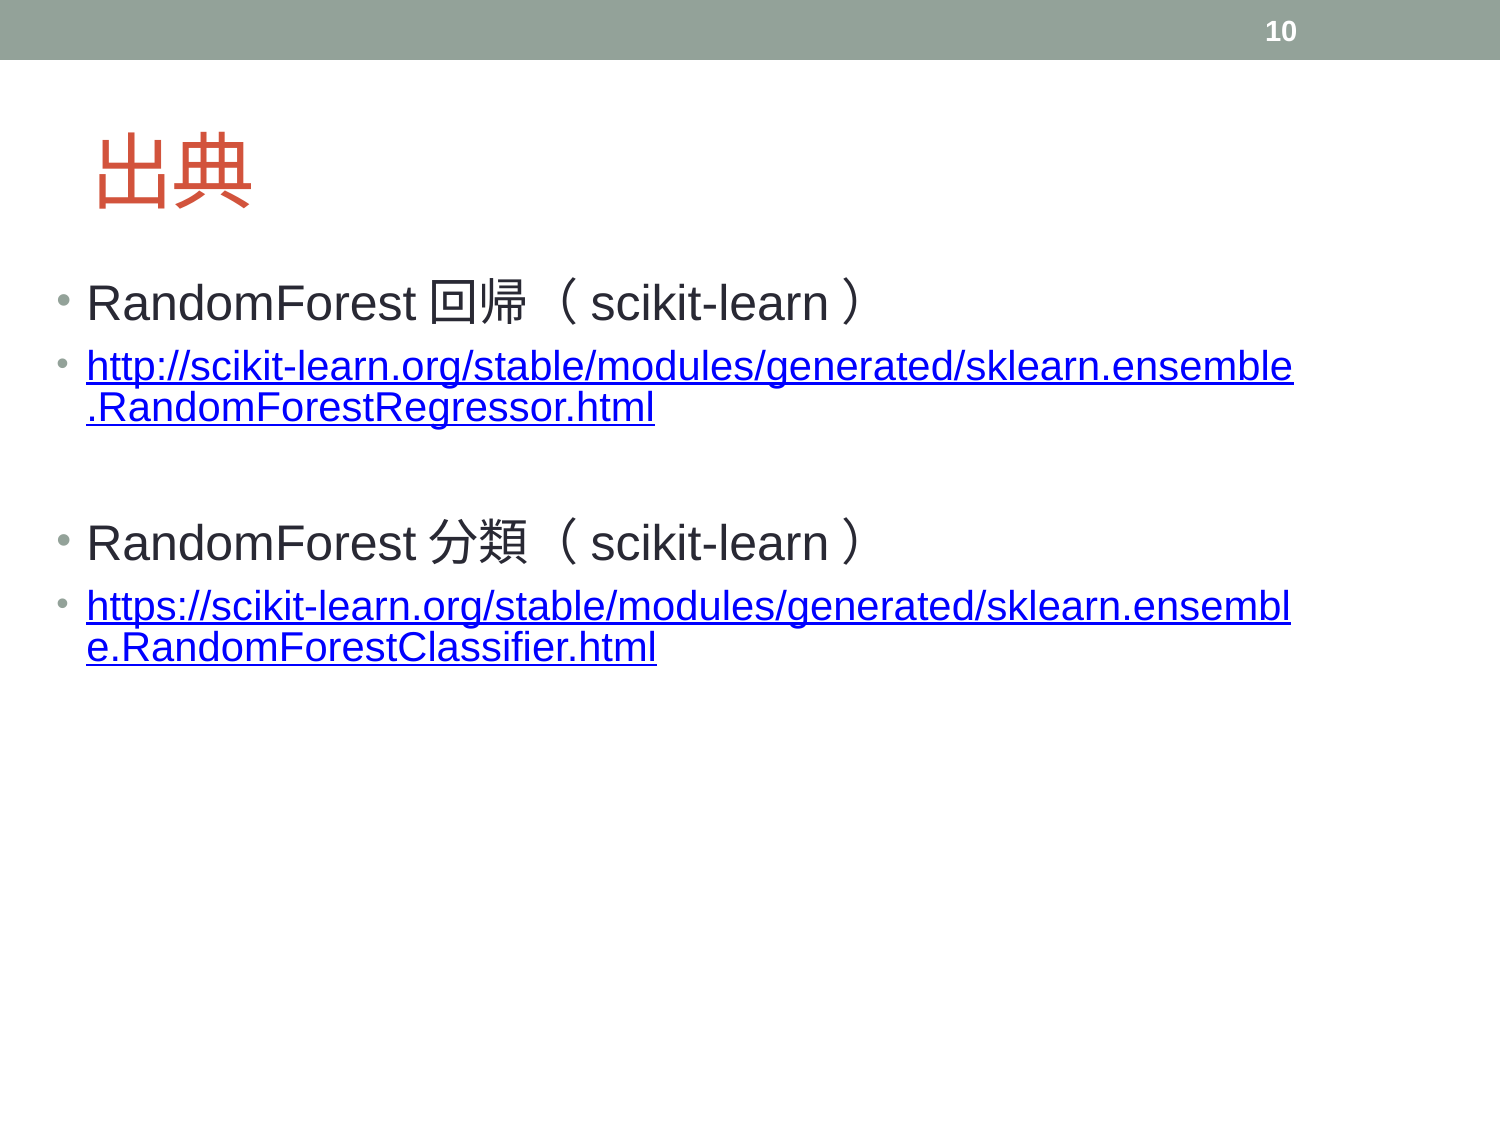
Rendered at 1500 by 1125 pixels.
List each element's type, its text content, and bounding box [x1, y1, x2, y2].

title 出典 [75, 87, 1425, 250]
list RandomForest回帰（scikit-learn） http://scikit-learn.org/stable/modules/generated/sklearn.ensemble.RandomForestRegressor.html RandomForest分類（scikit-learn） https://scikit-learn.org/stable/modules/generated/sklearn.ensemble.RandomForestClassifier.html [41, 262, 1317, 1063]
slide_number 10 [1250, 3, 1425, 57]
